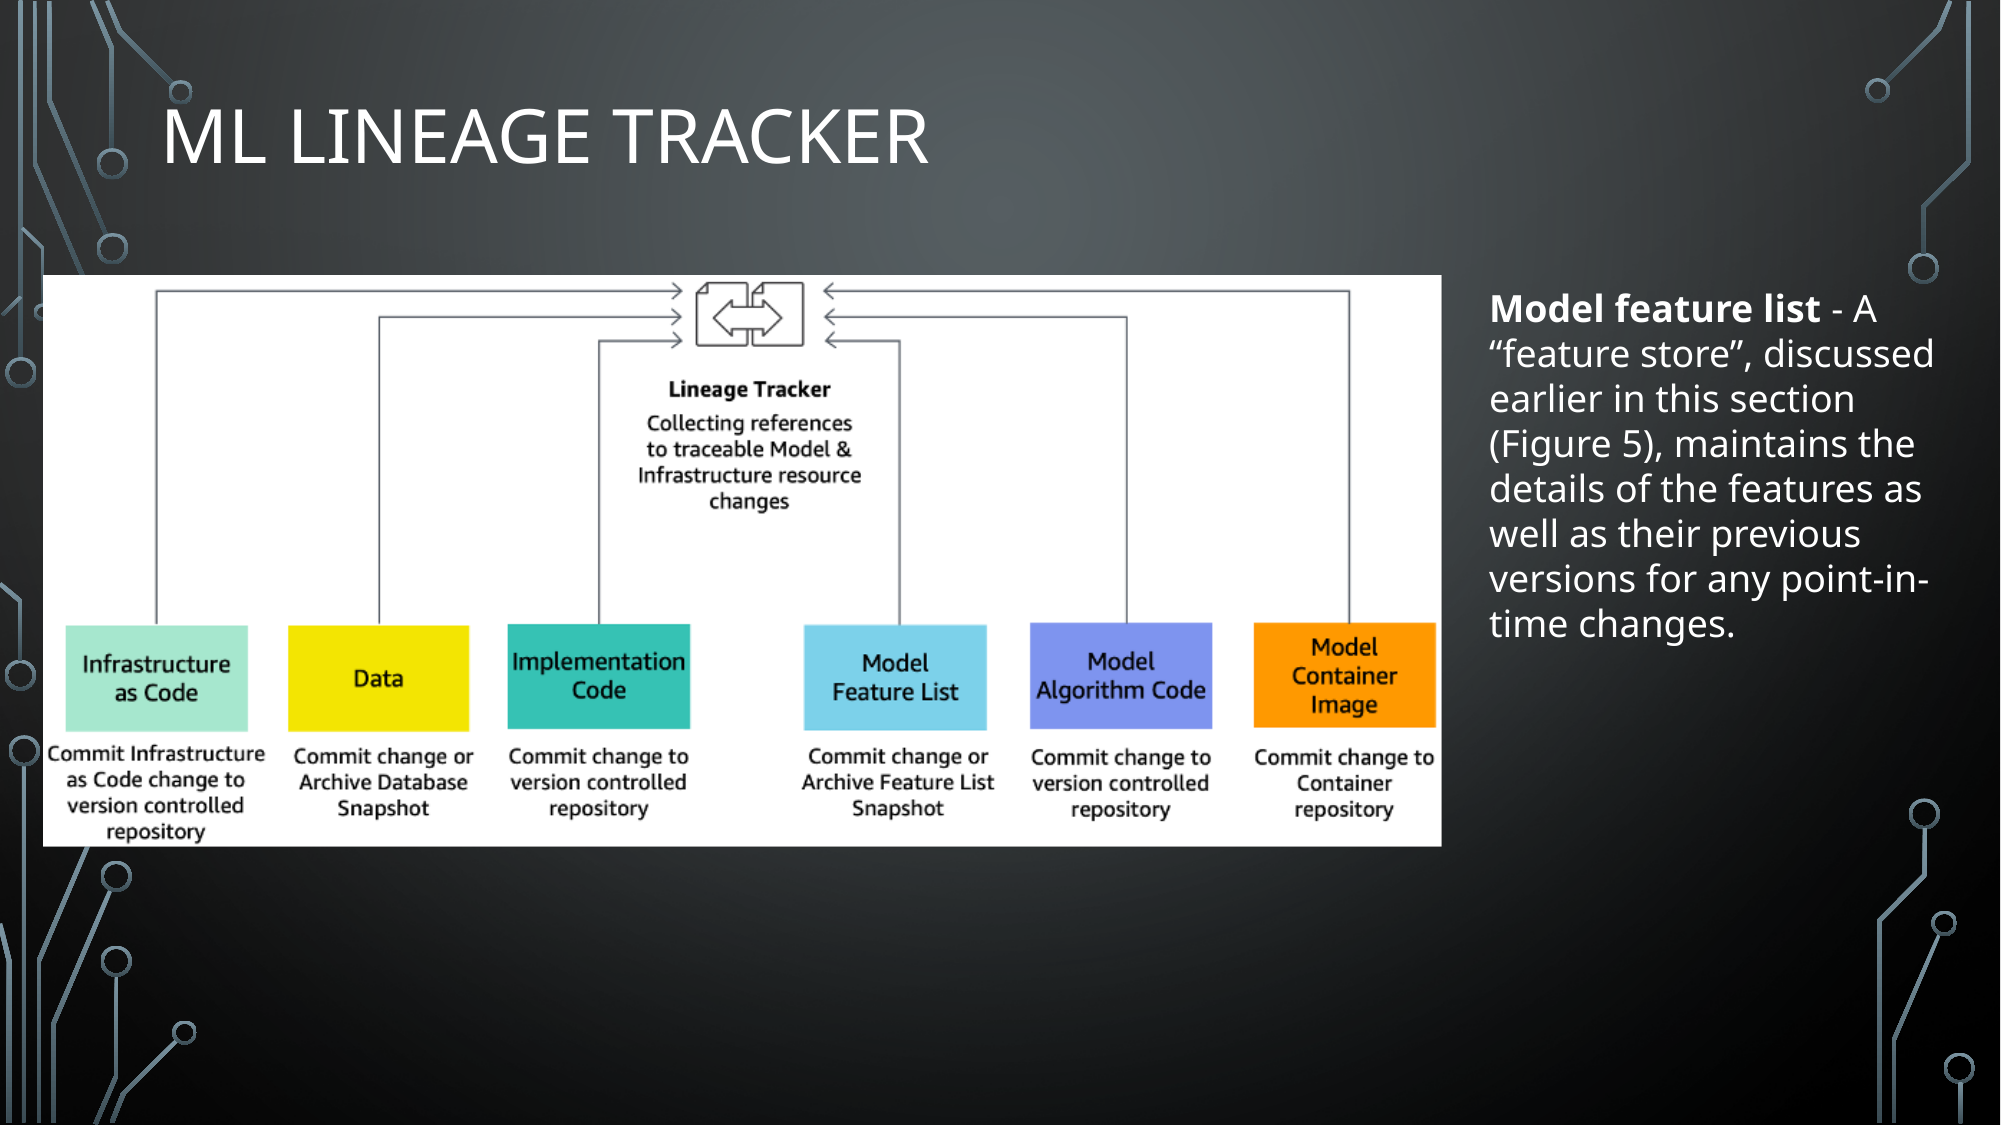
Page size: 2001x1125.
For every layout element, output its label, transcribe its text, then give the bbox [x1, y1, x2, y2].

title ML Lineage Tracker [145, 18, 1771, 261]
text_box Model feature list - A “feature store”, discussed earlier in this section (Figure 5), maintains the details of the features as well as their previous versions for any point-in-time changes. [1474, 278, 1956, 653]
picture [43, 275, 1446, 850]
